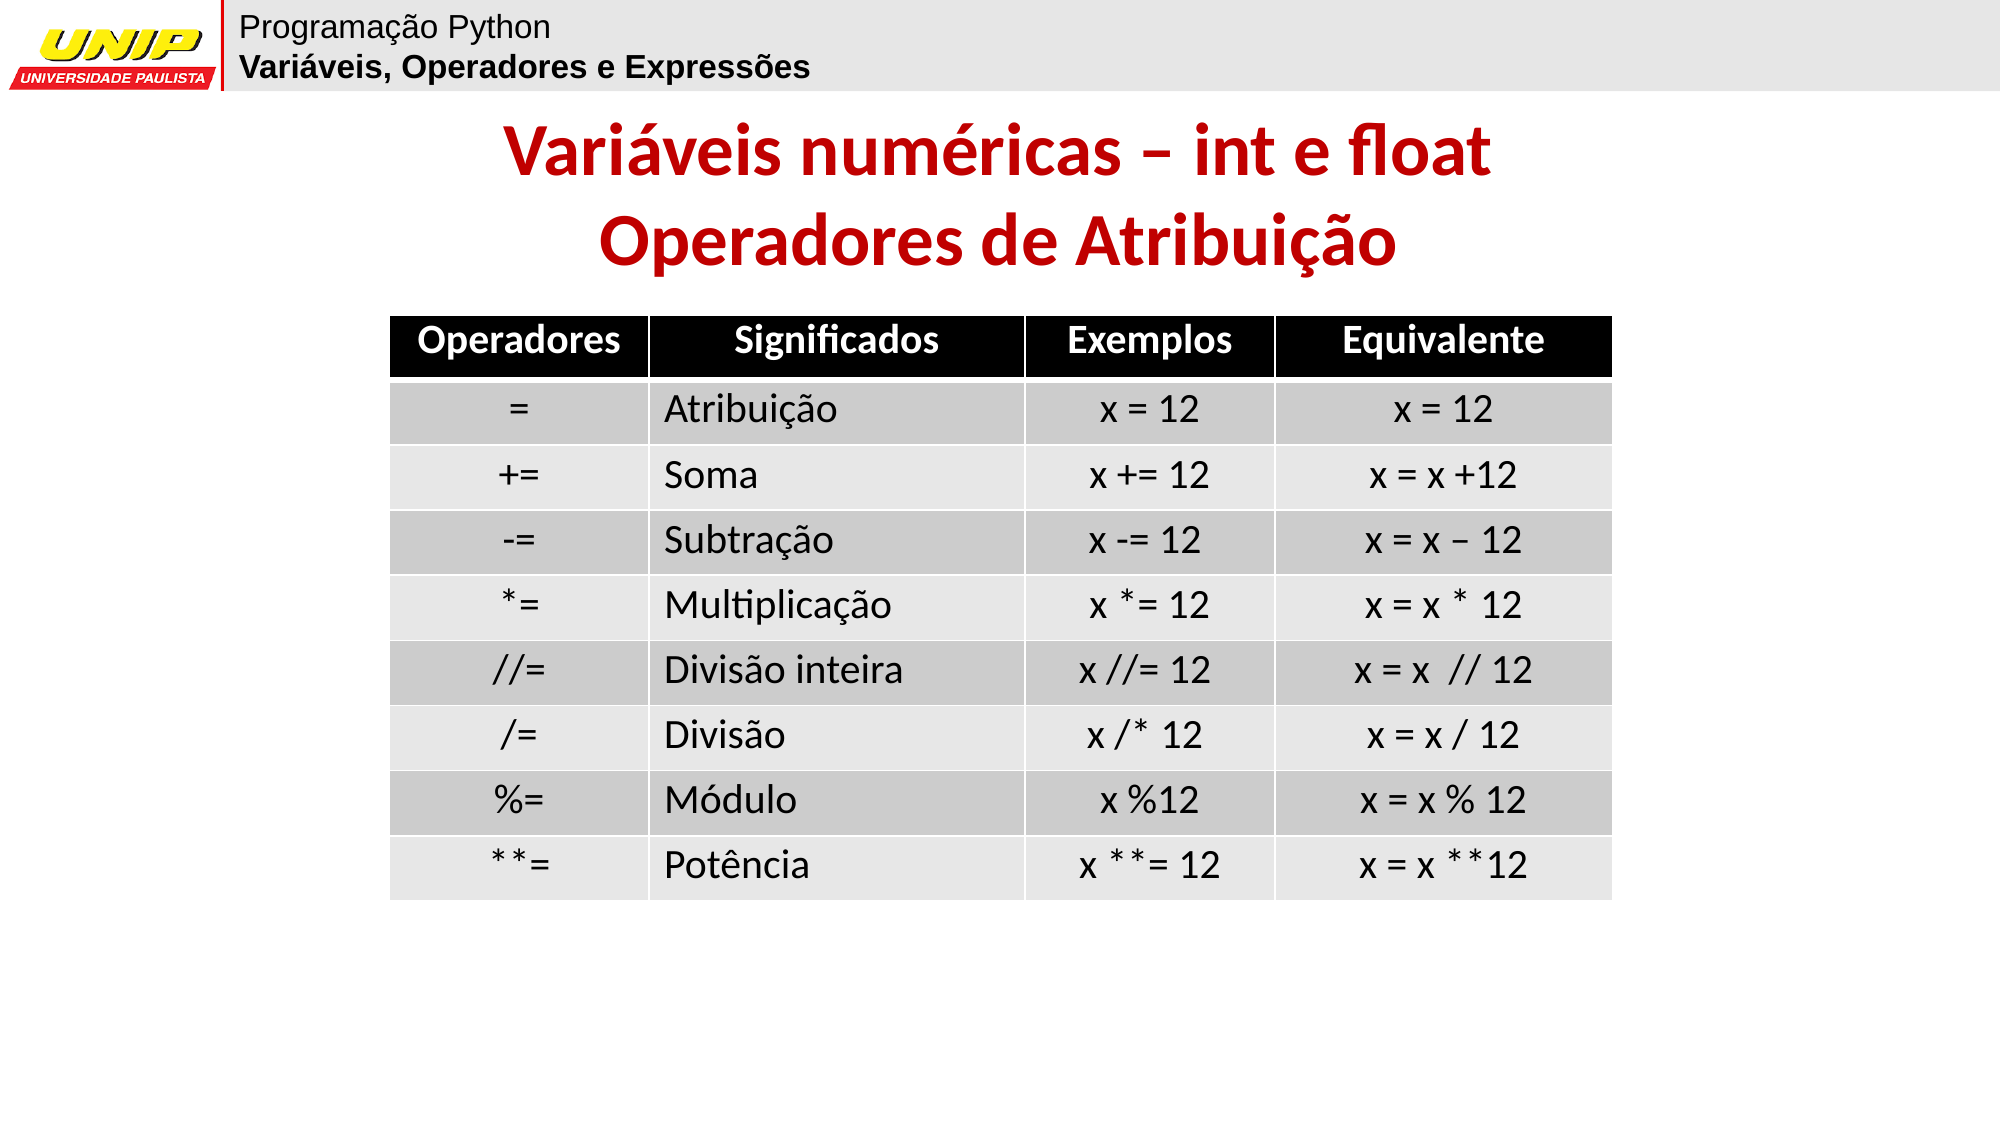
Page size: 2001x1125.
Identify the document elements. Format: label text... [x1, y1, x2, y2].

table_cell Divisão [650, 706, 1024, 770]
table_cell += [390, 446, 648, 509]
table_cell //= [390, 641, 648, 705]
table_cell Divisão inteira [650, 641, 1024, 705]
table_header Operadores [390, 316, 648, 377]
table_cell Atribuição [650, 383, 1024, 444]
table_cell Subtração [650, 511, 1024, 574]
table_cell = [390, 383, 648, 444]
table_cell x %12 [1026, 771, 1274, 835]
table_cell Potência [650, 837, 1024, 900]
table_cell x -= 12 [1026, 511, 1274, 574]
table_cell x *= 12 [1026, 576, 1274, 640]
table_cell -= [390, 511, 648, 574]
table_cell x = 12 [1026, 383, 1274, 444]
table_cell /= [390, 706, 648, 770]
table_cell x **= 12 [1026, 837, 1274, 900]
table_cell **= [390, 837, 648, 900]
table_cell Multiplicação [650, 576, 1024, 640]
table_cell x = 12 [1276, 383, 1612, 444]
table_header Equivalente [1276, 316, 1612, 377]
table_cell *= [390, 576, 648, 640]
table_cell x /* 12 [1026, 706, 1274, 770]
text_box Variáveis numéricas – int e float Operadores de Atribuição [488, 93, 1509, 289]
table_cell x = x % 12 [1276, 771, 1612, 835]
table_cell x = x – 12 [1276, 511, 1612, 574]
table_cell %= [390, 771, 648, 835]
table_cell x += 12 [1026, 446, 1274, 509]
table_cell x //= 12 [1026, 641, 1274, 705]
table_cell x = x // 12 [1276, 641, 1612, 705]
table_header Exemplos [1026, 316, 1274, 377]
table_header Significados [650, 316, 1024, 377]
table_cell Soma [650, 446, 1024, 509]
table_cell Módulo [650, 771, 1024, 835]
picture [6, 1, 217, 118]
text_box Programação Python Variáveis, Operadores e Expressões [224, 0, 837, 93]
table_cell x = x **12 [1276, 837, 1612, 900]
table_cell x = x +12 [1276, 446, 1612, 509]
table_cell x = x * 12 [1276, 576, 1612, 640]
table_cell x = x / 12 [1276, 706, 1612, 770]
